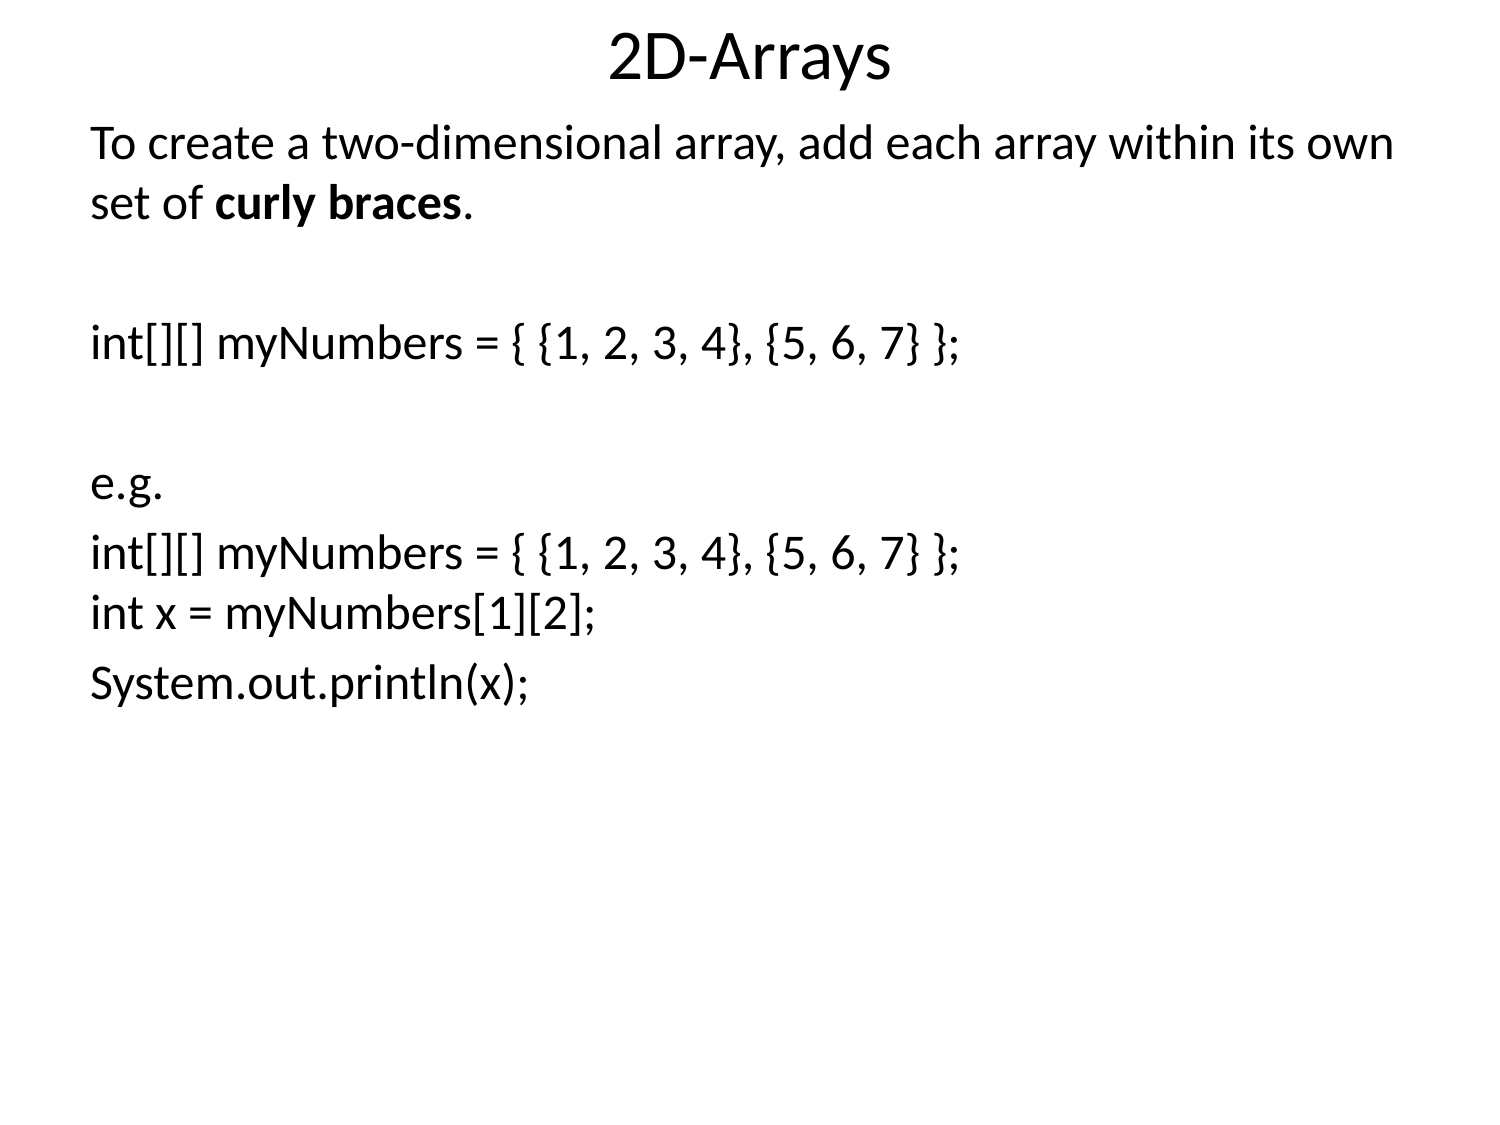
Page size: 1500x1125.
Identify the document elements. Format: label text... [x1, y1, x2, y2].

list To create a two-dimensional array, add each array within its own set of curly braces. int[][] myNumbers = { {1, 2, 3, 4}, {5, 6, 7} }; e.g. int[][] myNumbers = { {1, 2, 3, 4}, {5, 6, 7} }; int x = myNumbers[1][2]; System.out.println(x); [75, 101, 1471, 1106]
title 2D-Arrays [75, 0, 1425, 101]
